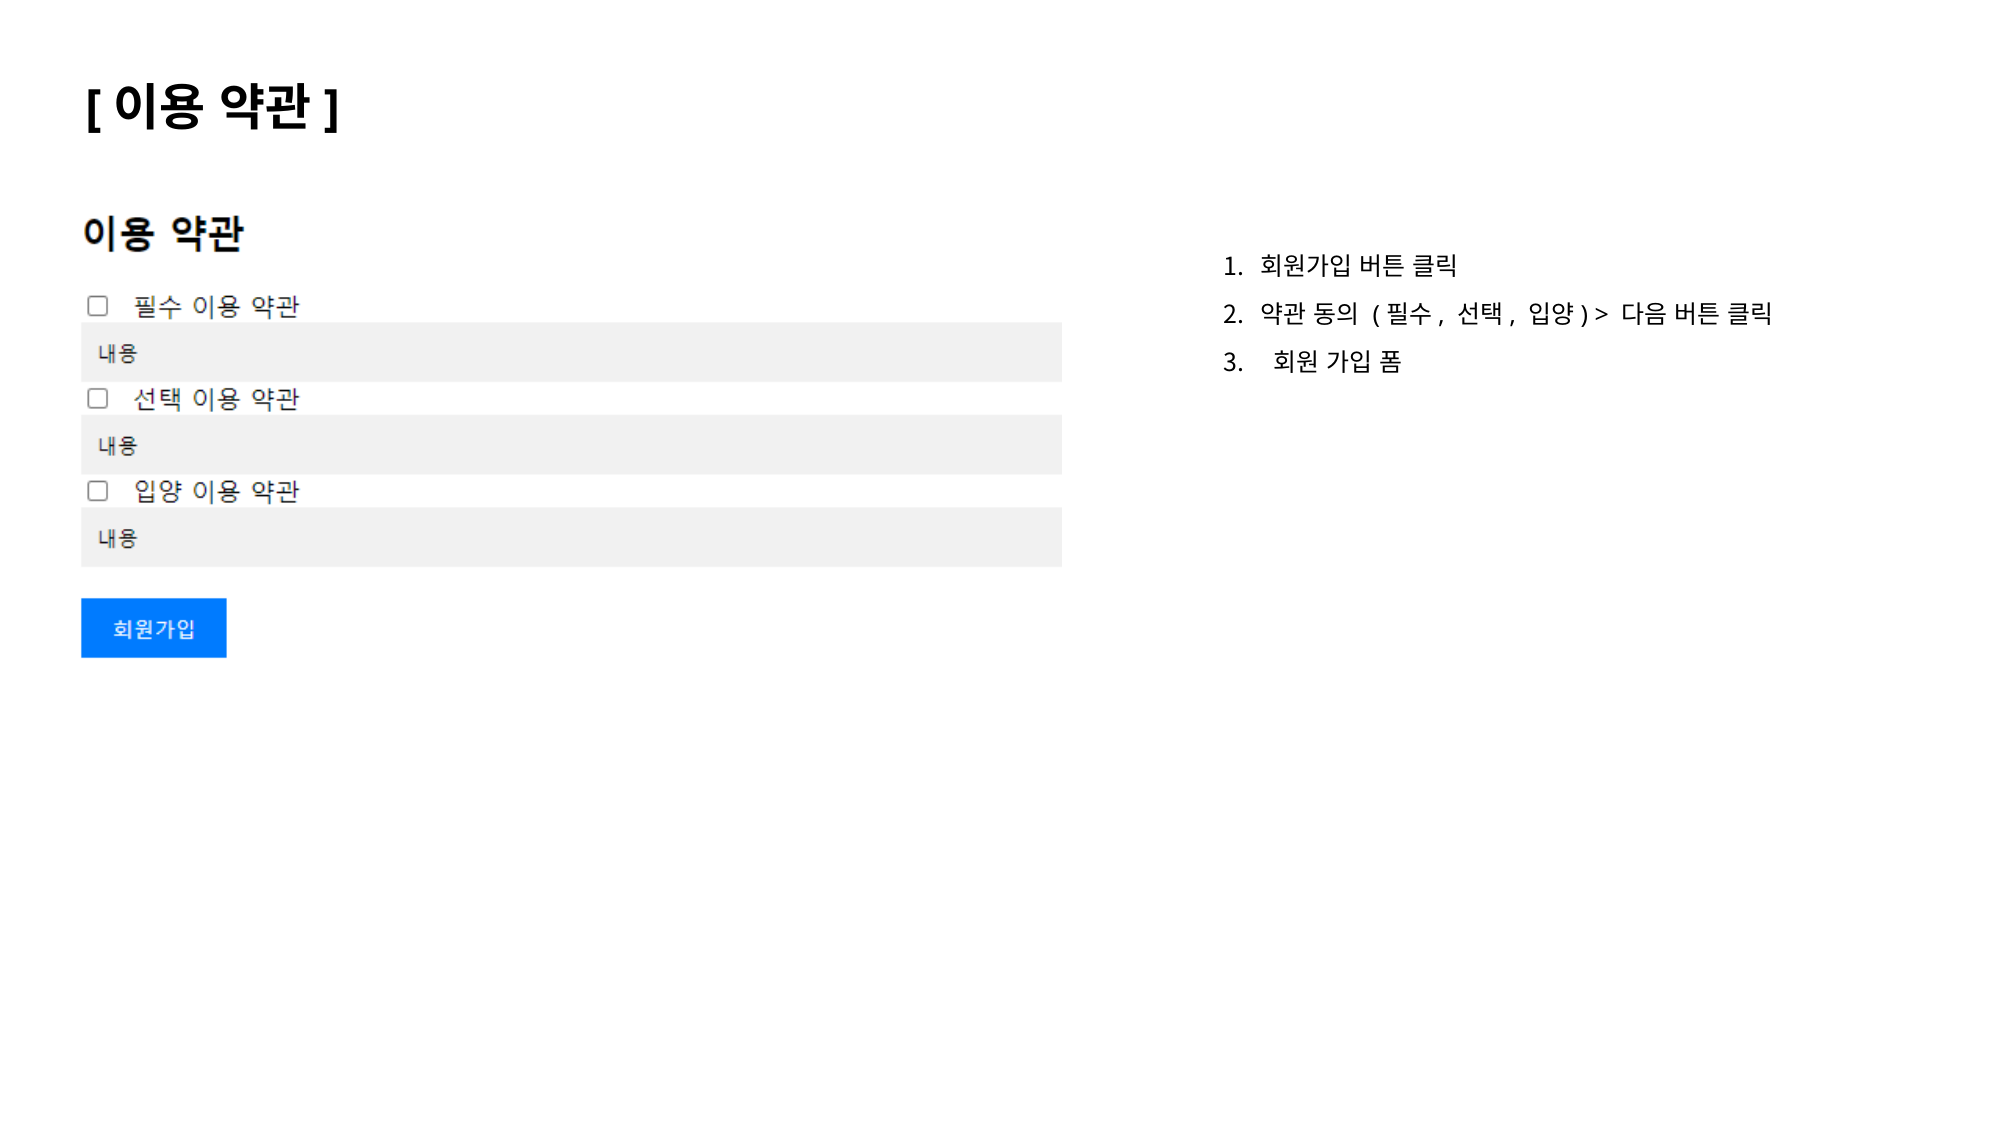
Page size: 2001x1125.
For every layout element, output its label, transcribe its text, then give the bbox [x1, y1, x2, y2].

text_box 회원가입 버튼 클릭 약관 동의 (필수, 선택, 입양) > 다음 버튼 클릭 회원 가입 폼 [1208, 246, 1871, 671]
picture [69, 180, 1062, 691]
text_box [이용 약관] [70, 68, 356, 143]
